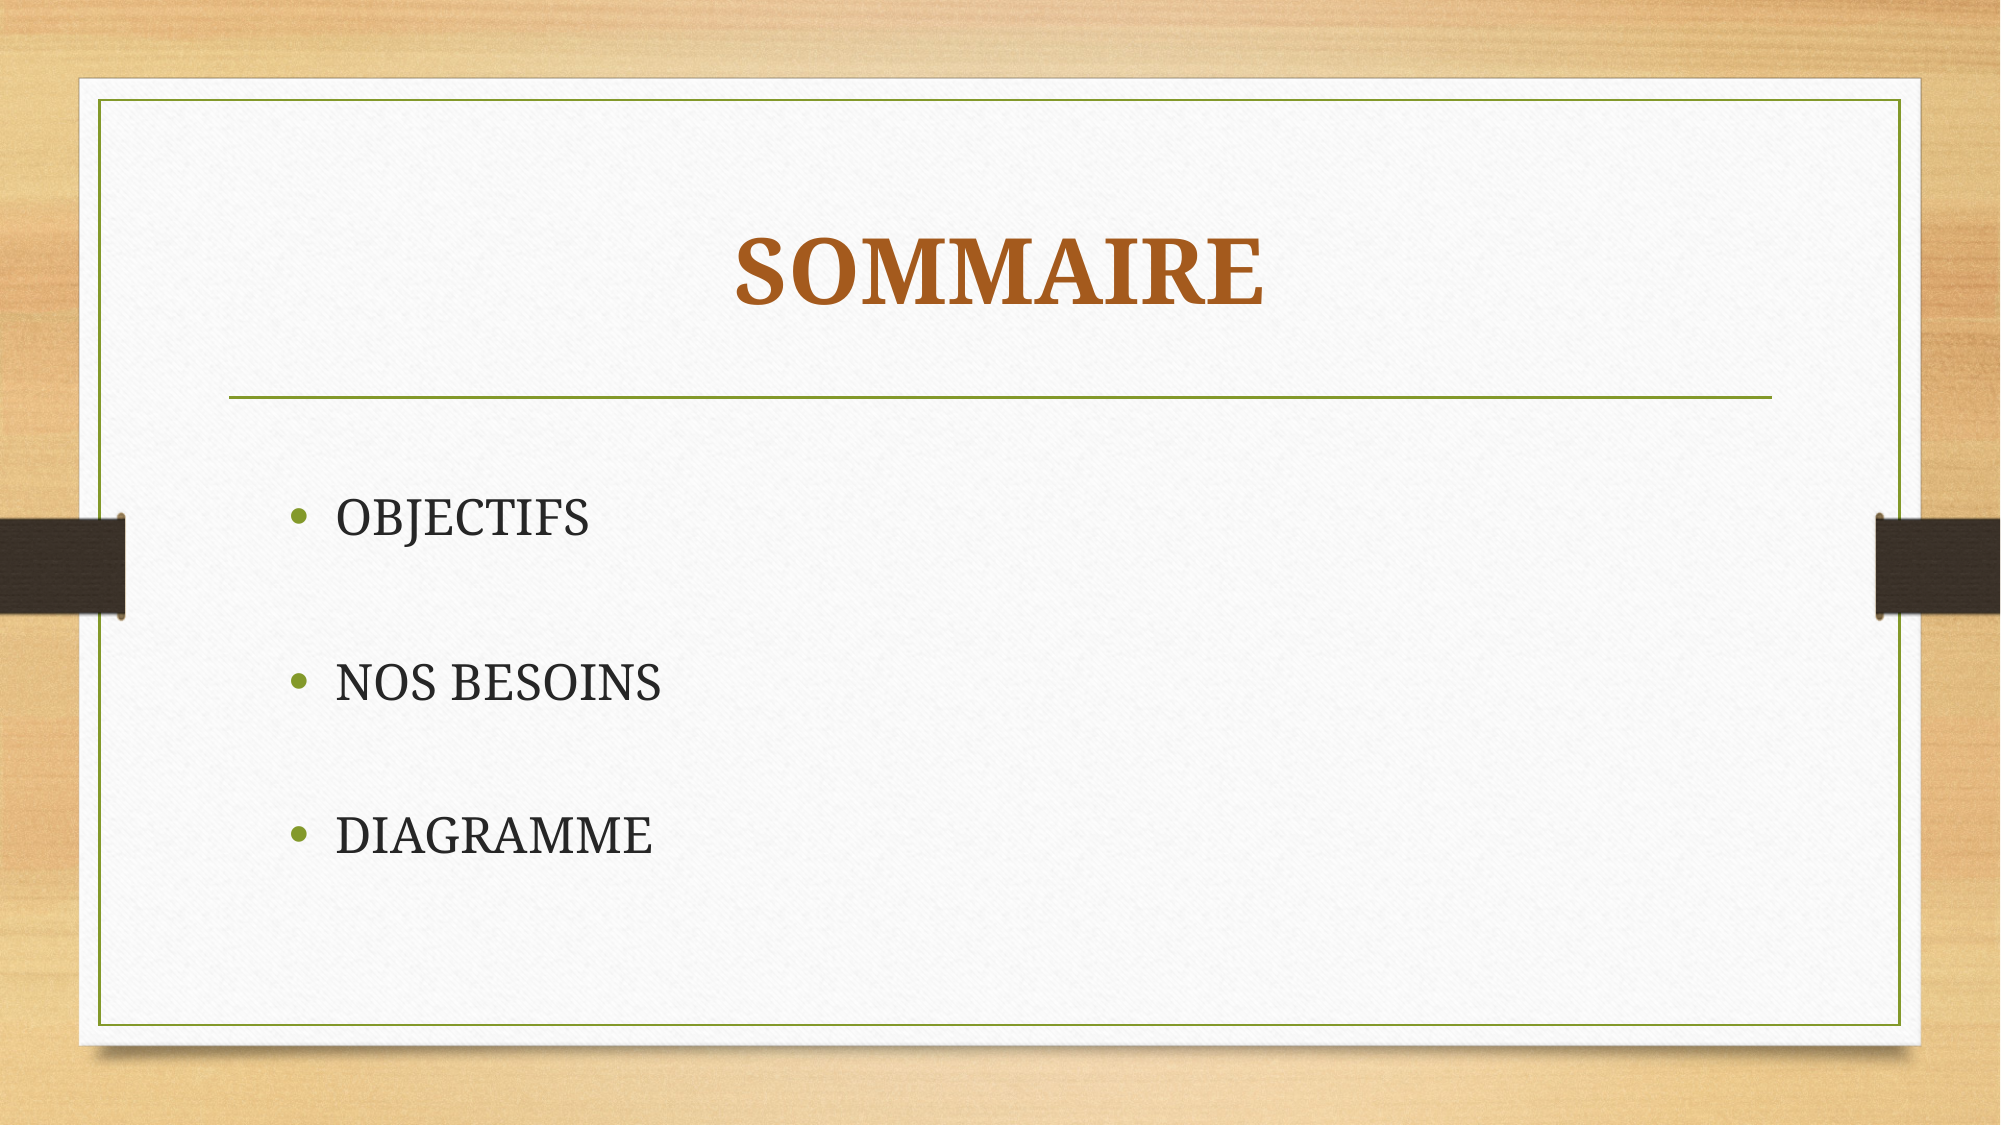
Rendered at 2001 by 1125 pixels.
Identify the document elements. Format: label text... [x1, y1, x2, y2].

picture [0, 0, 2001, 1125]
title SOMMAIRE [212, 161, 1788, 375]
list OBJECTIFS NOS BESOINS DIAGRAMME [273, 477, 1727, 1023]
